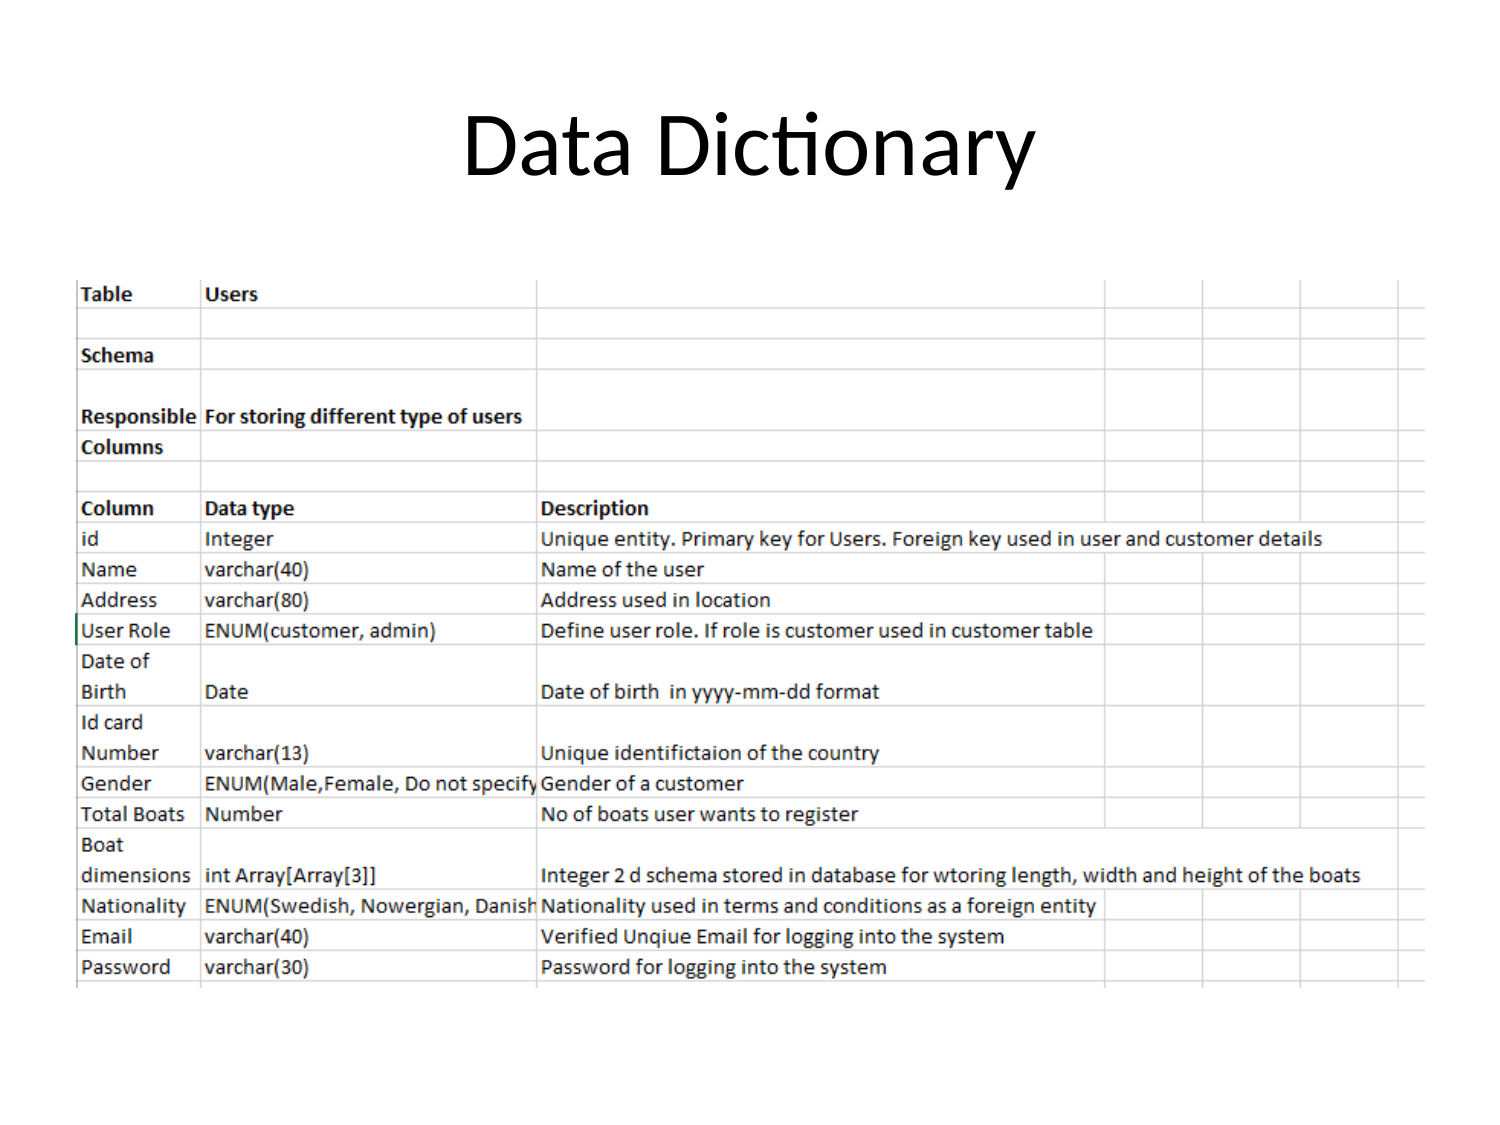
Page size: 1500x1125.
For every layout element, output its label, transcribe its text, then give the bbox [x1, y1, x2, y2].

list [74, 279, 1426, 988]
title Data Dictionary [75, 45, 1425, 233]
